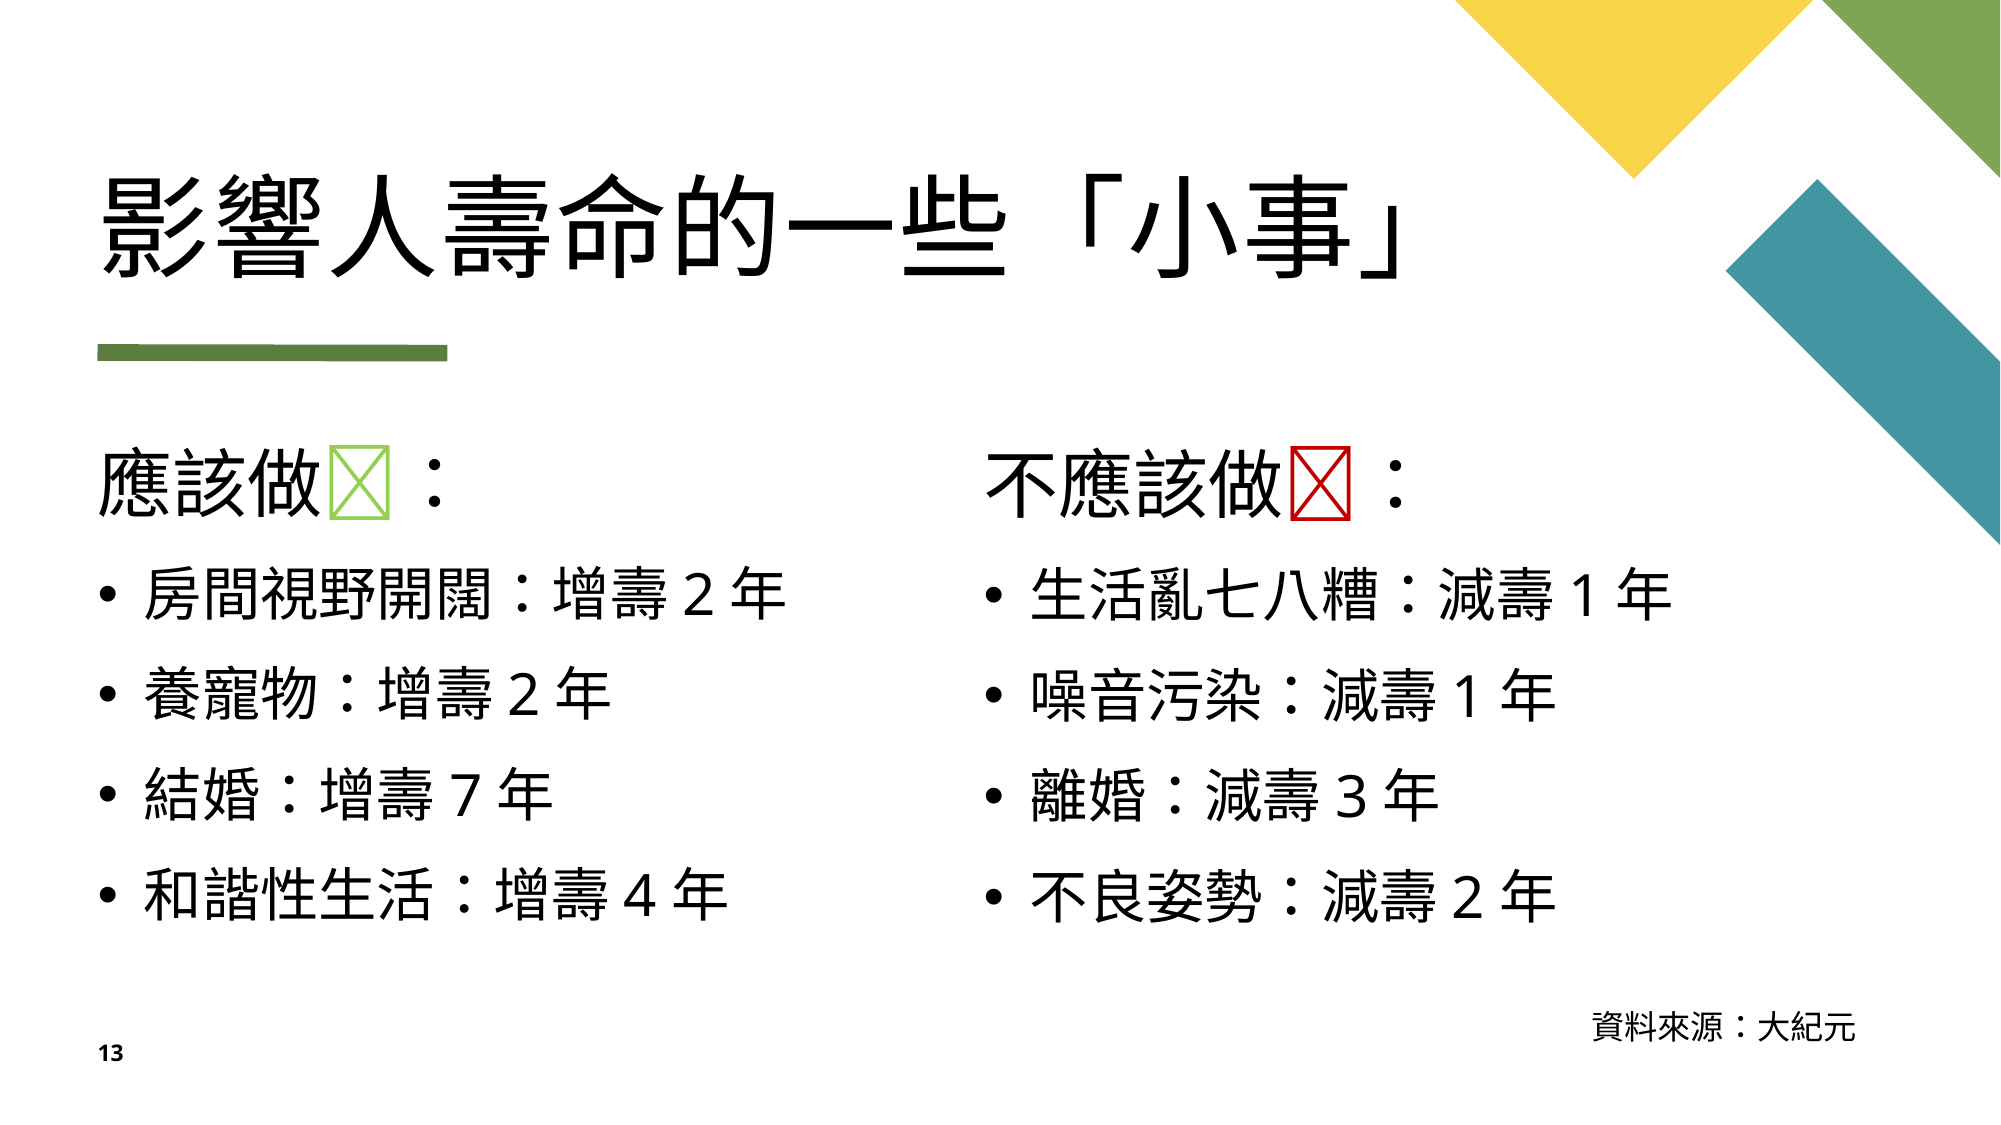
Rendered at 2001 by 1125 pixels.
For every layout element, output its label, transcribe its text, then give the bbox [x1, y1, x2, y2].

title 影響人壽命的一些「小事」 [97, 45, 1702, 291]
list 不應該做❌： 生活亂七八糟：減壽1年 噪音污染：減壽1年 離婚：減壽3年 不良姿勢：減壽2年 [983, 440, 1721, 1031]
text_box 資料來源：大紀元 [1576, 998, 1914, 1054]
list 應該做✅： 房間視野開闊：增壽2年 養寵物：增壽2年 結婚：增壽7年 和諧性生活：增壽4年 [97, 439, 835, 1030]
slide_number 13 [97, 1038, 184, 1080]
